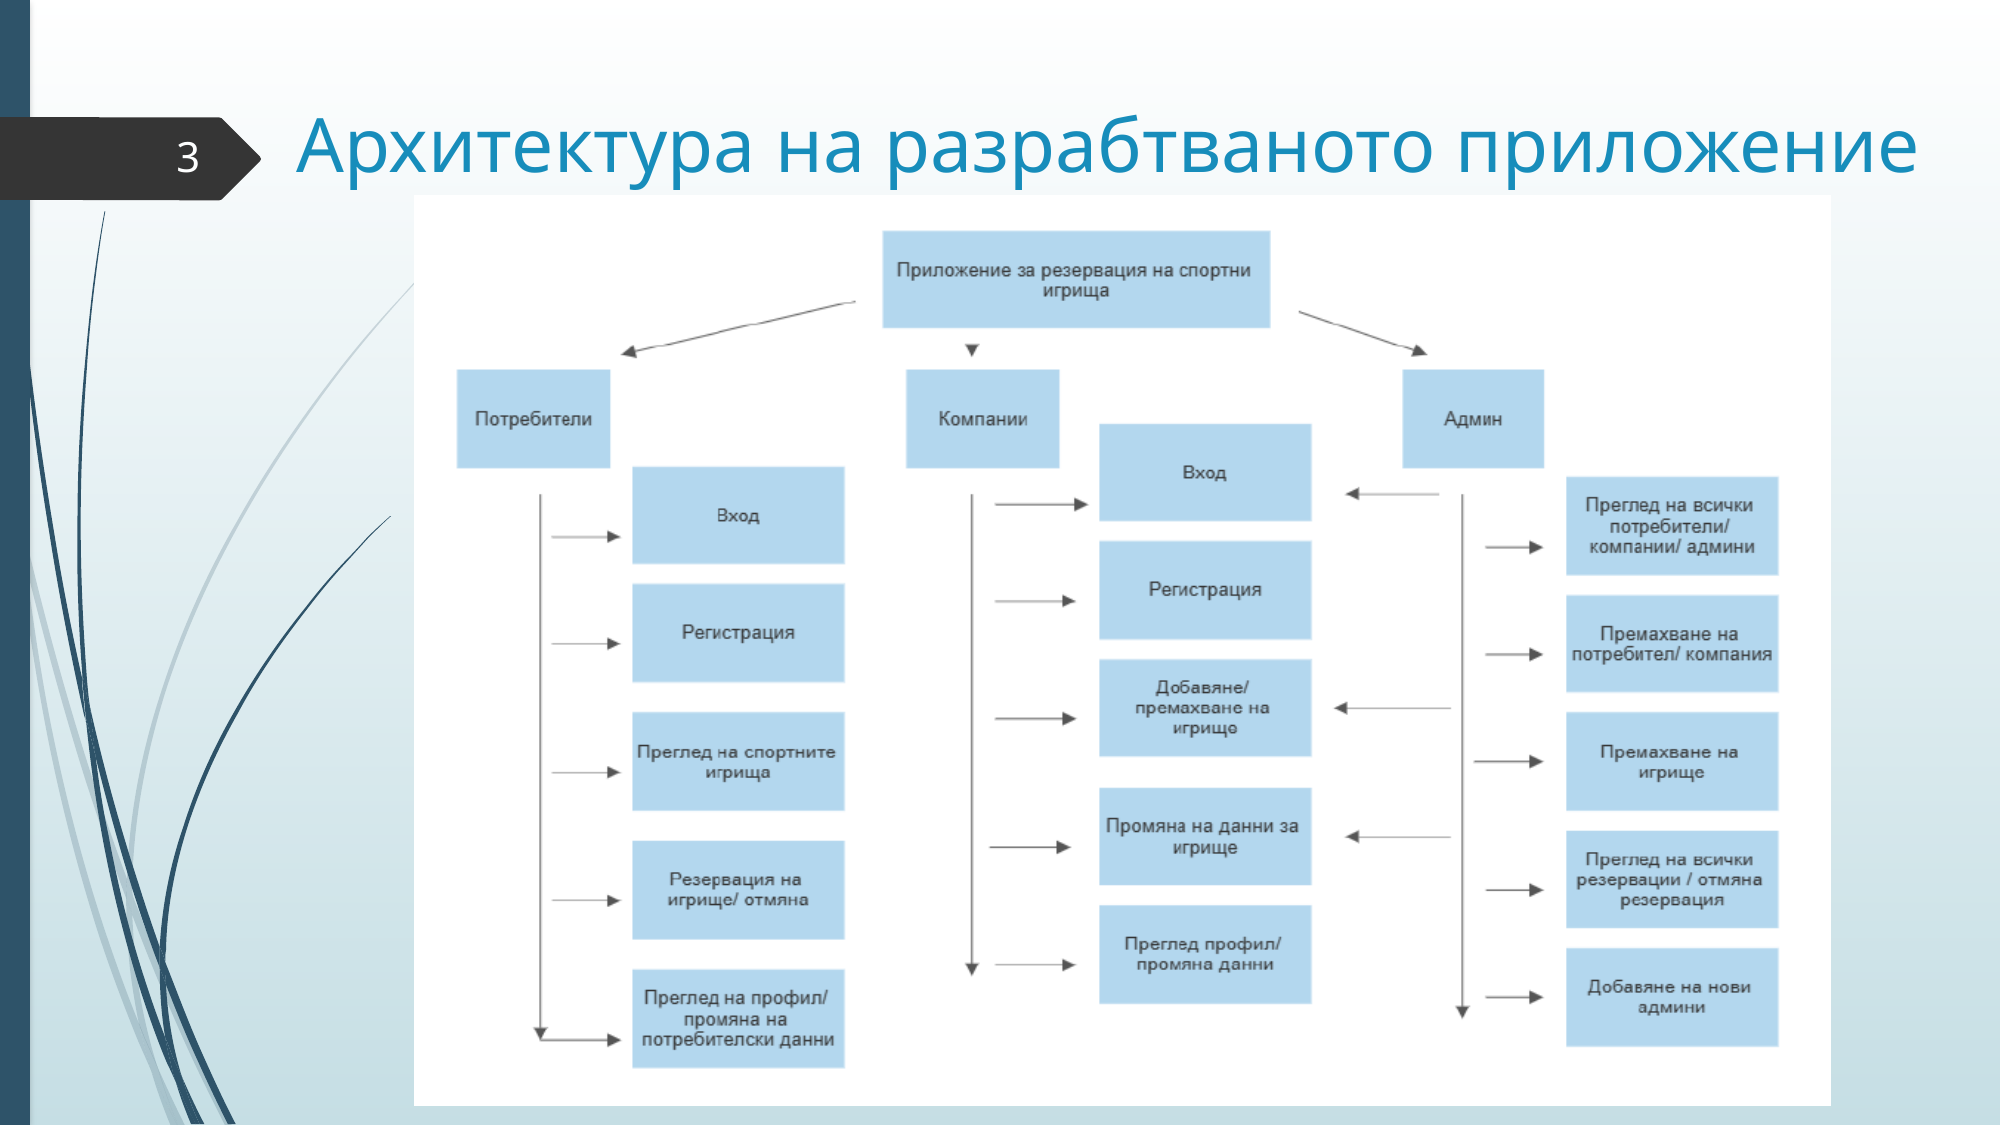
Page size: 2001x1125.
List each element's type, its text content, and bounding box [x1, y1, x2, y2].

title Архитектура на разрабтваното приложение [281, 90, 2000, 288]
slide_number 3 [87, 129, 216, 190]
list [414, 195, 1831, 1106]
